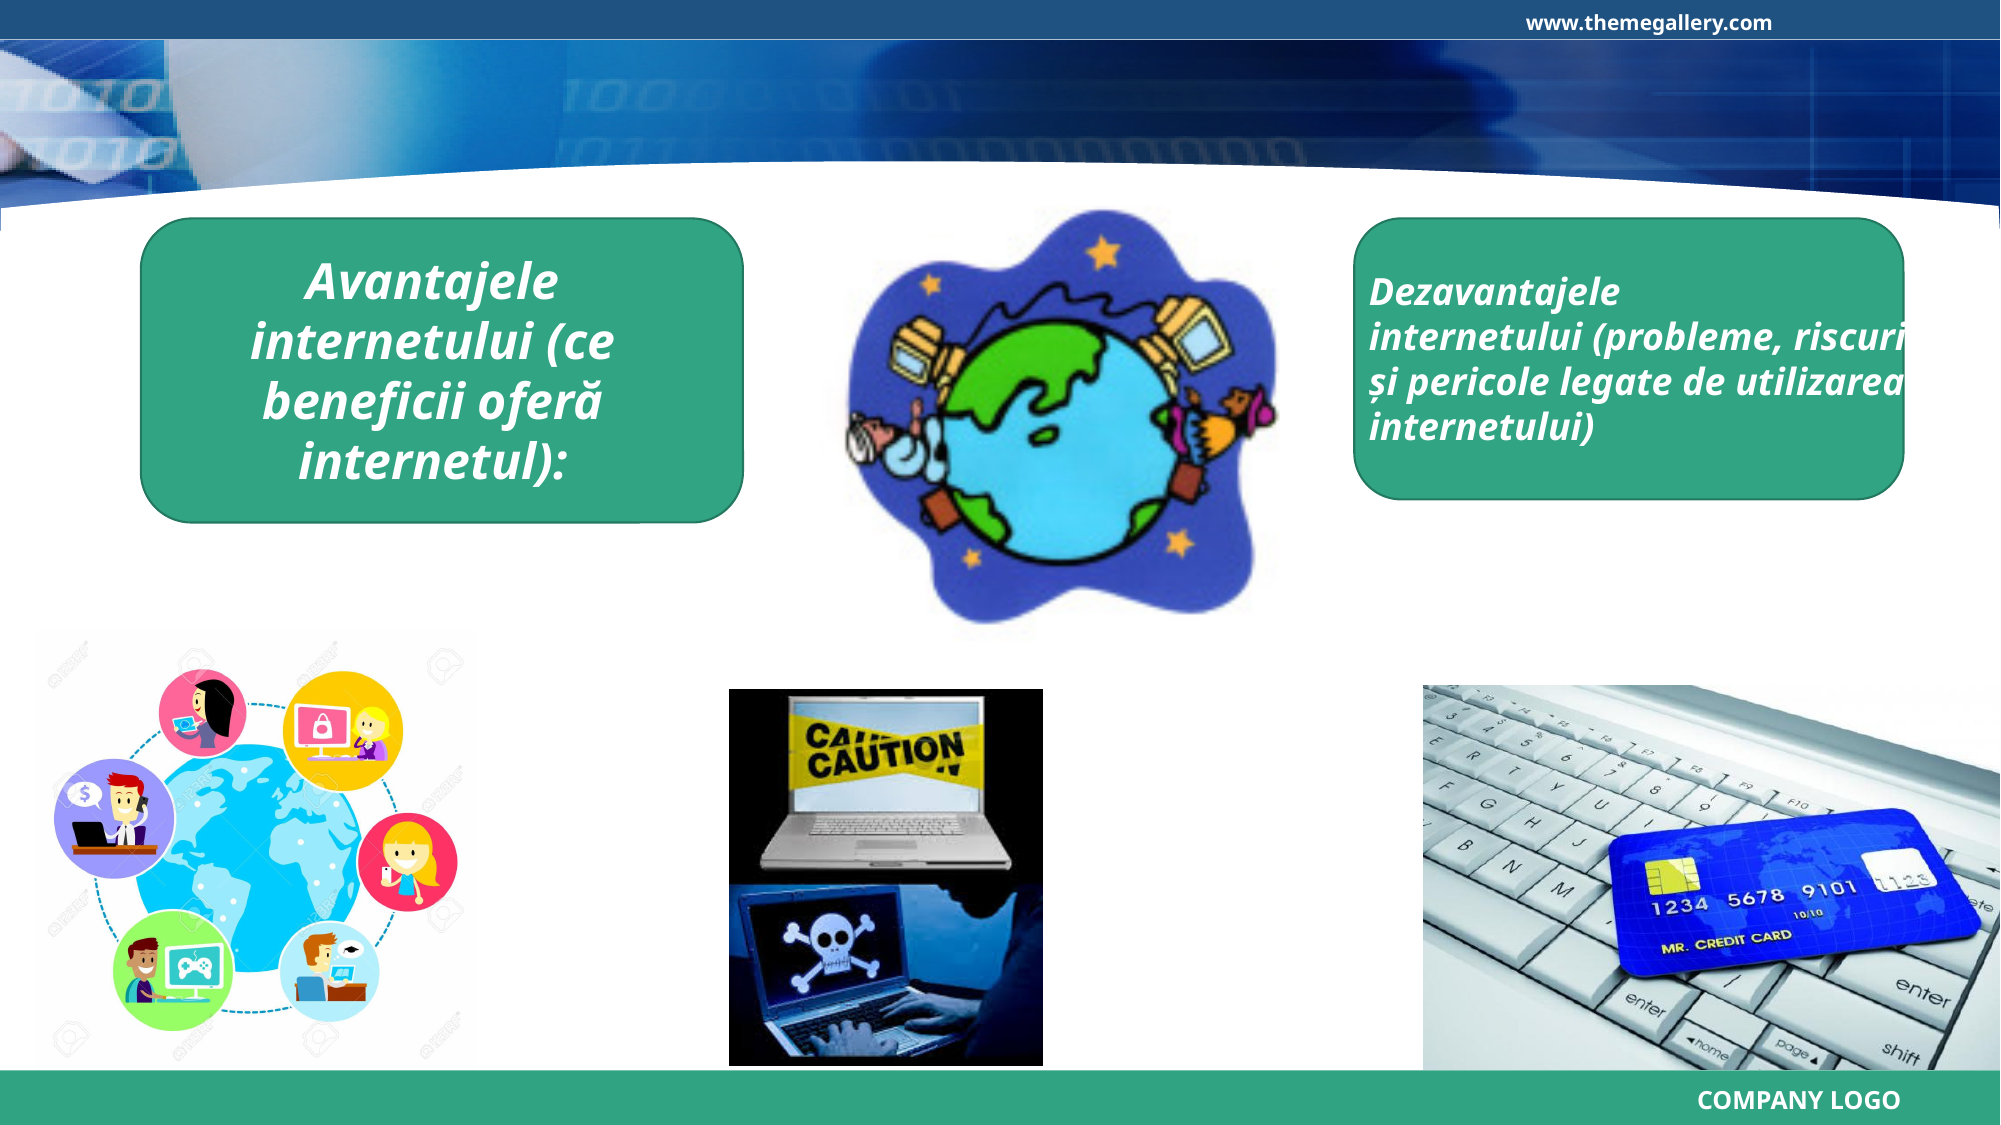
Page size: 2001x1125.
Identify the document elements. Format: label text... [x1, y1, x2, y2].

picture [820, 181, 1317, 686]
text_box Avantajele internetului (ce beneficii oferă internetul): [140, 241, 725, 497]
picture [0, 40, 2000, 213]
text_box Dezavantajele internetului (probleme, riscuri și pericole legate de utilizarea internetului) [1354, 260, 1941, 456]
picture [1423, 685, 2000, 1070]
picture [729, 689, 1043, 1066]
text_box [1353, 217, 1905, 501]
text_box [146, 217, 745, 524]
picture [35, 630, 476, 1070]
